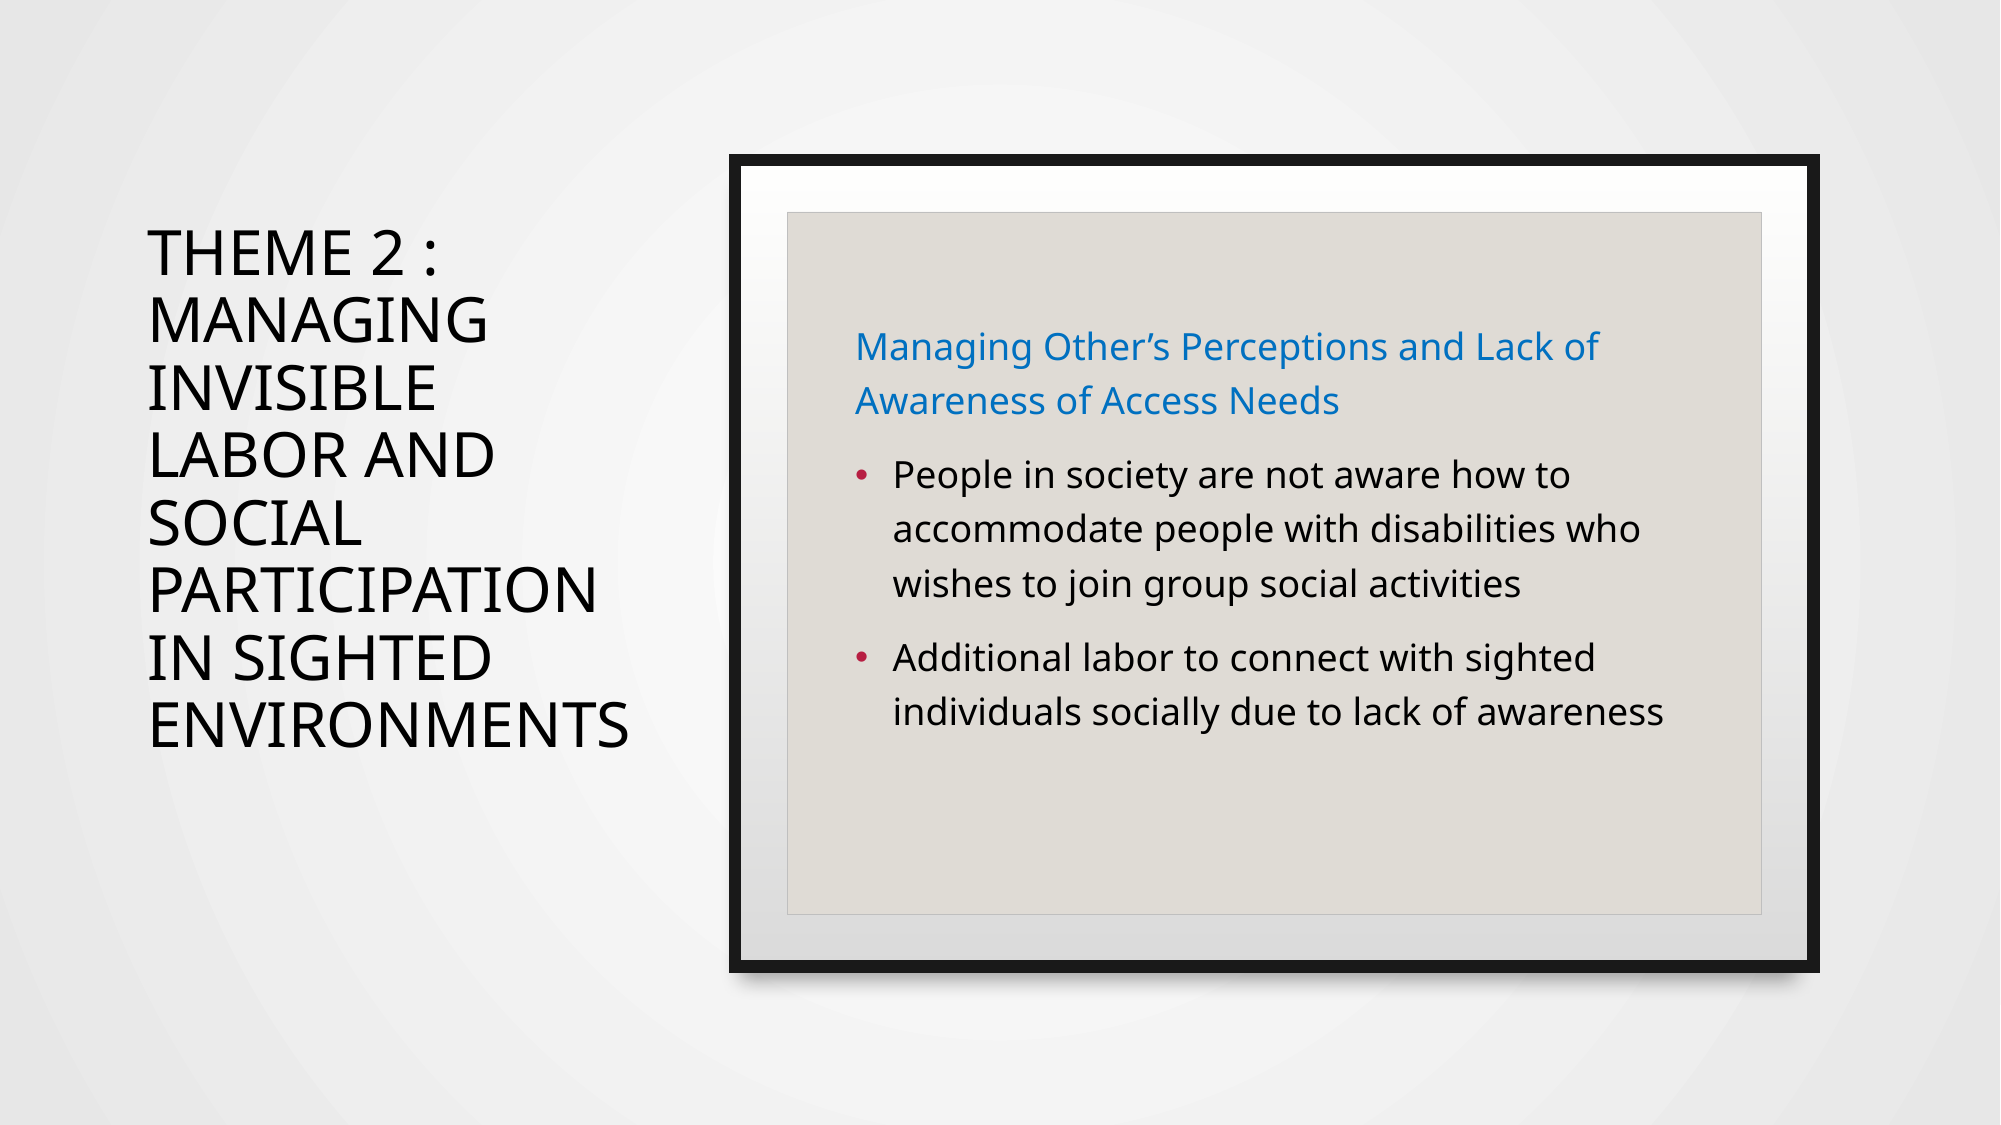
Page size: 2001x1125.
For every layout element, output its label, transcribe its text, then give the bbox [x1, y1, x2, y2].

title Theme 2 : managing invisible labor and social participation in sighted environments [132, 211, 652, 914]
text_box [0, 0, 2000, 1125]
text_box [734, 156, 1814, 969]
